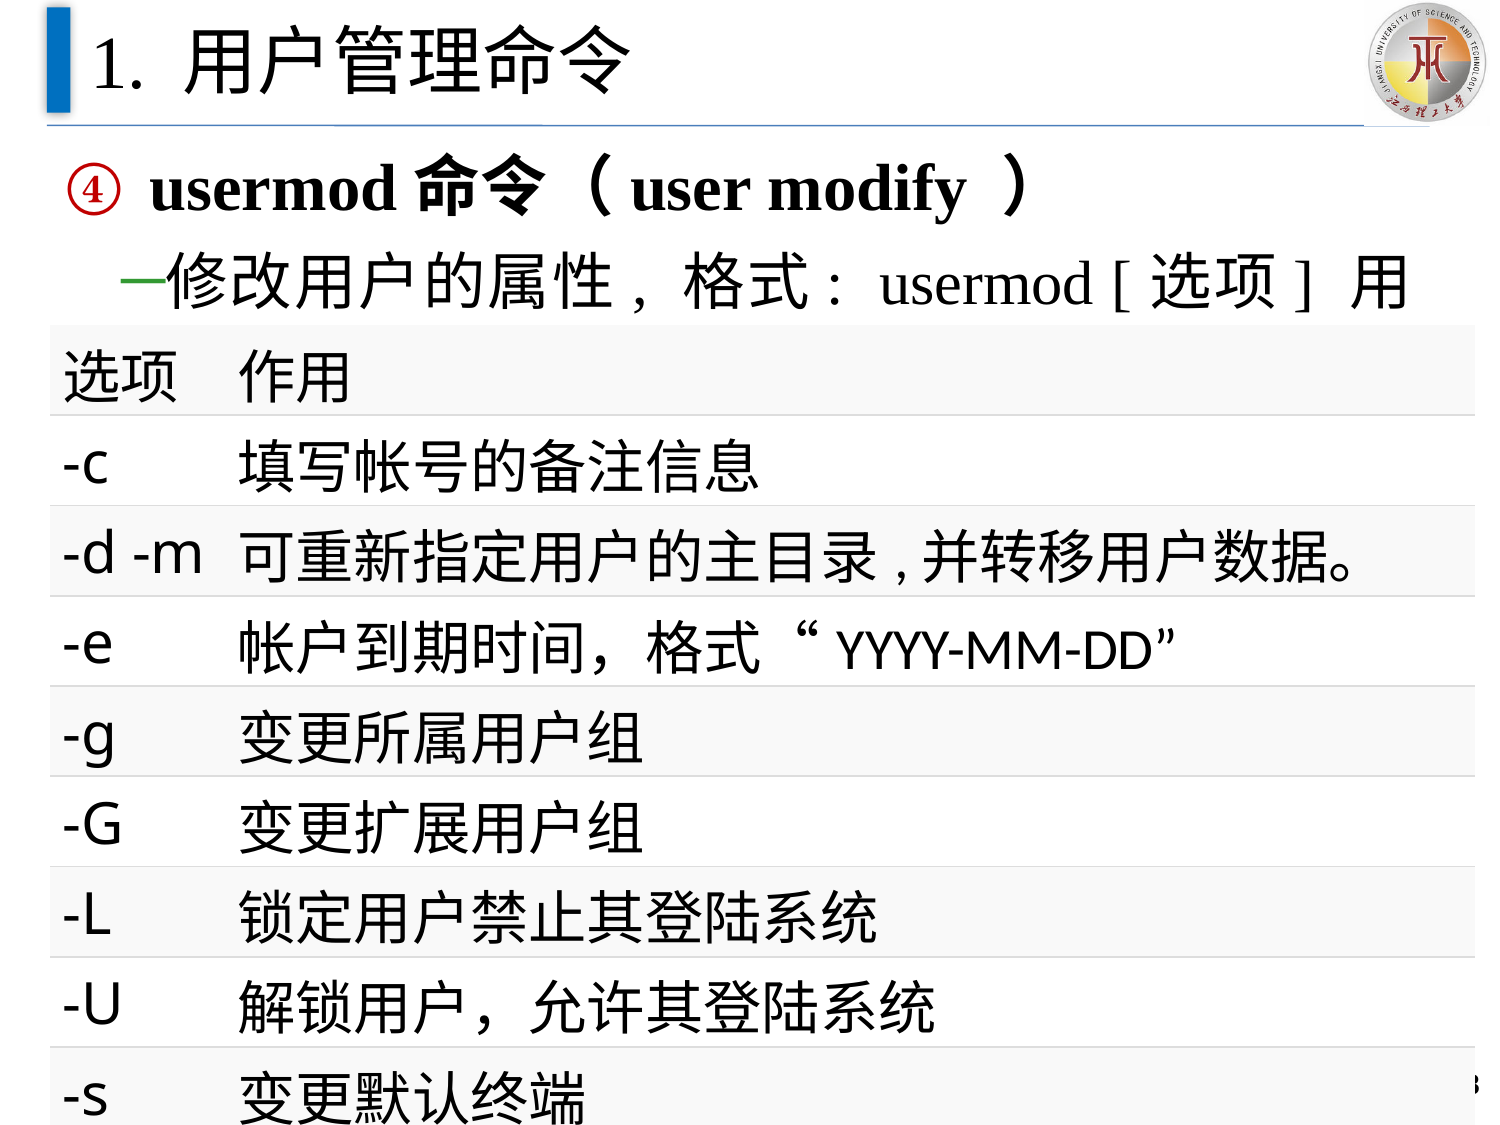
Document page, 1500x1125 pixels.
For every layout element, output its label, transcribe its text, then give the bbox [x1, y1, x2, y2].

title 1. 用户管理命令 [75, 0, 1425, 122]
table_cell 锁定用户禁止其登陆系统 [225, 867, 1475, 956]
table_cell -s [50, 1048, 225, 1125]
table_cell -L [50, 867, 225, 956]
picture [1364, 0, 1490, 126]
table_header 选项 [50, 325, 225, 414]
table_cell 可重新指定用户的主目录,并转移用户数据。 [225, 506, 1475, 595]
table_cell 变更扩展用户组 [225, 777, 1475, 866]
table_cell 填写帐号的备注信息 [225, 416, 1475, 505]
list usermod命令（user modify ） 修改用户的属性, 格式: usermod [选项] 用户名 [50, 135, 1427, 325]
table_cell -U [50, 958, 225, 1046]
table_cell 变更默认终端 [225, 1048, 1475, 1125]
table_cell -e [50, 597, 225, 685]
table_cell -d -m [50, 506, 225, 595]
table_cell -g [50, 687, 225, 775]
table_cell -G [50, 777, 225, 866]
table_cell -c [50, 416, 225, 505]
table_header 作用 [225, 325, 1475, 414]
table_cell 解锁用户，允许其登陆系统 [225, 958, 1475, 1046]
slide_number 8 [1475, 1042, 1495, 1125]
table_cell 帐户到期时间，格式“YYYY-MM-DD” [225, 597, 1475, 685]
table_cell 变更所属用户组 [225, 687, 1475, 775]
